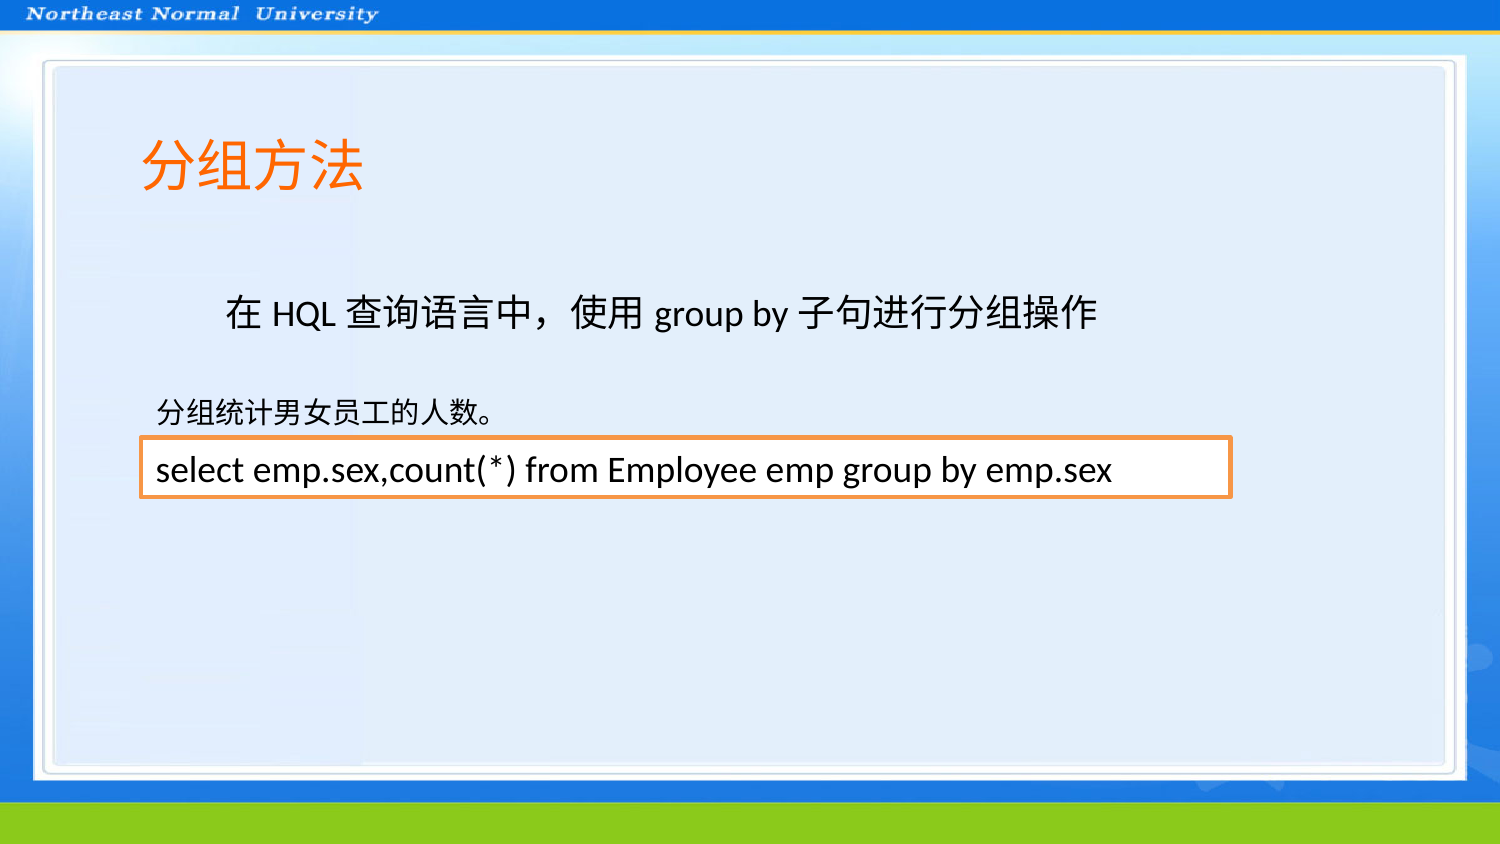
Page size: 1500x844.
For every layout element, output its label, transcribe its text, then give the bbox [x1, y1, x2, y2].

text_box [140, 386, 1231, 498]
picture [0, 0, 1500, 844]
text_box 在HQL查询语言中，使用group by子句进行分组操作 [210, 281, 1254, 341]
text_box 分组方法 [128, 105, 1313, 222]
